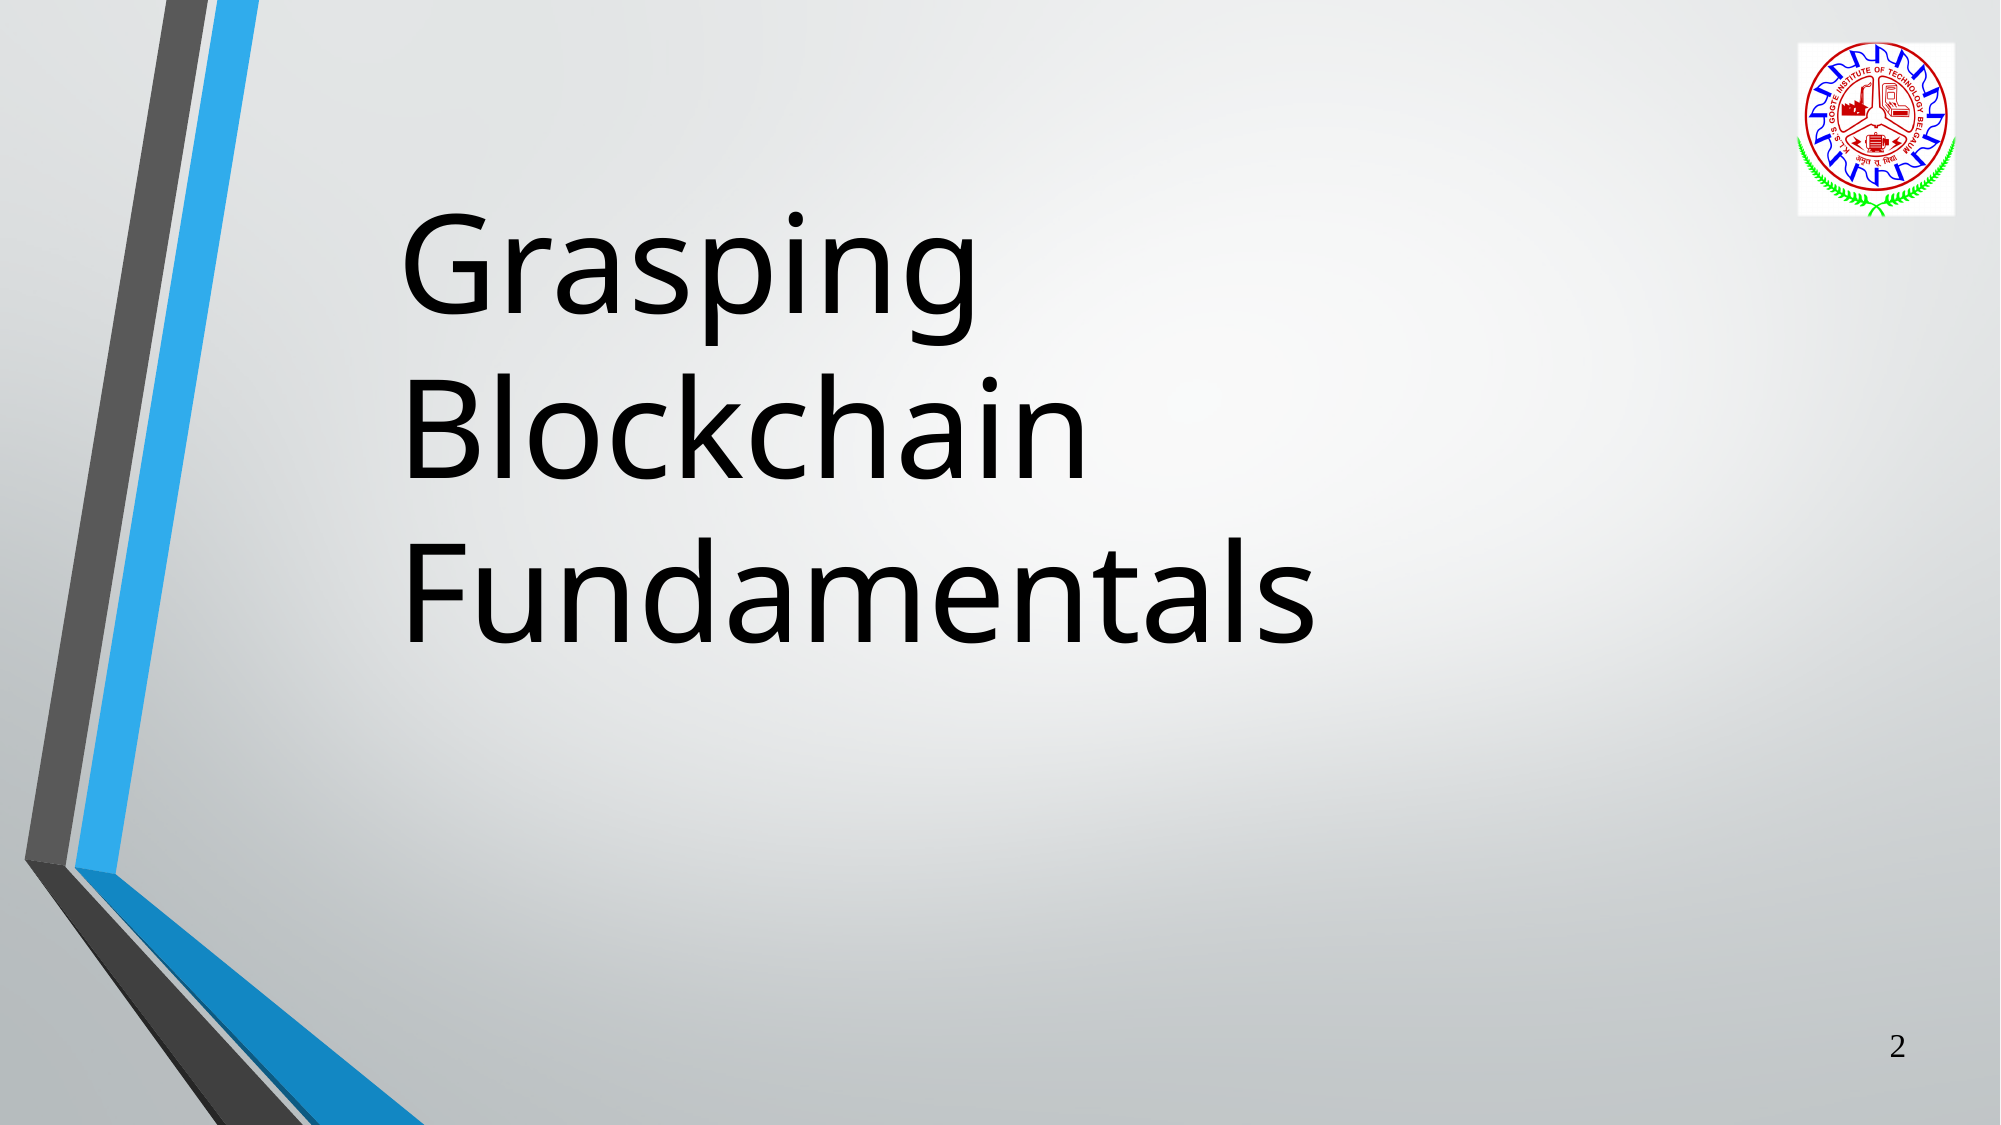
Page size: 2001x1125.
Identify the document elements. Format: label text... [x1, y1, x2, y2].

title Grasping Blockchain Fundamentals [382, 370, 1592, 476]
picture [1796, 41, 1957, 218]
slide_number 2 [1831, 1013, 1922, 1074]
